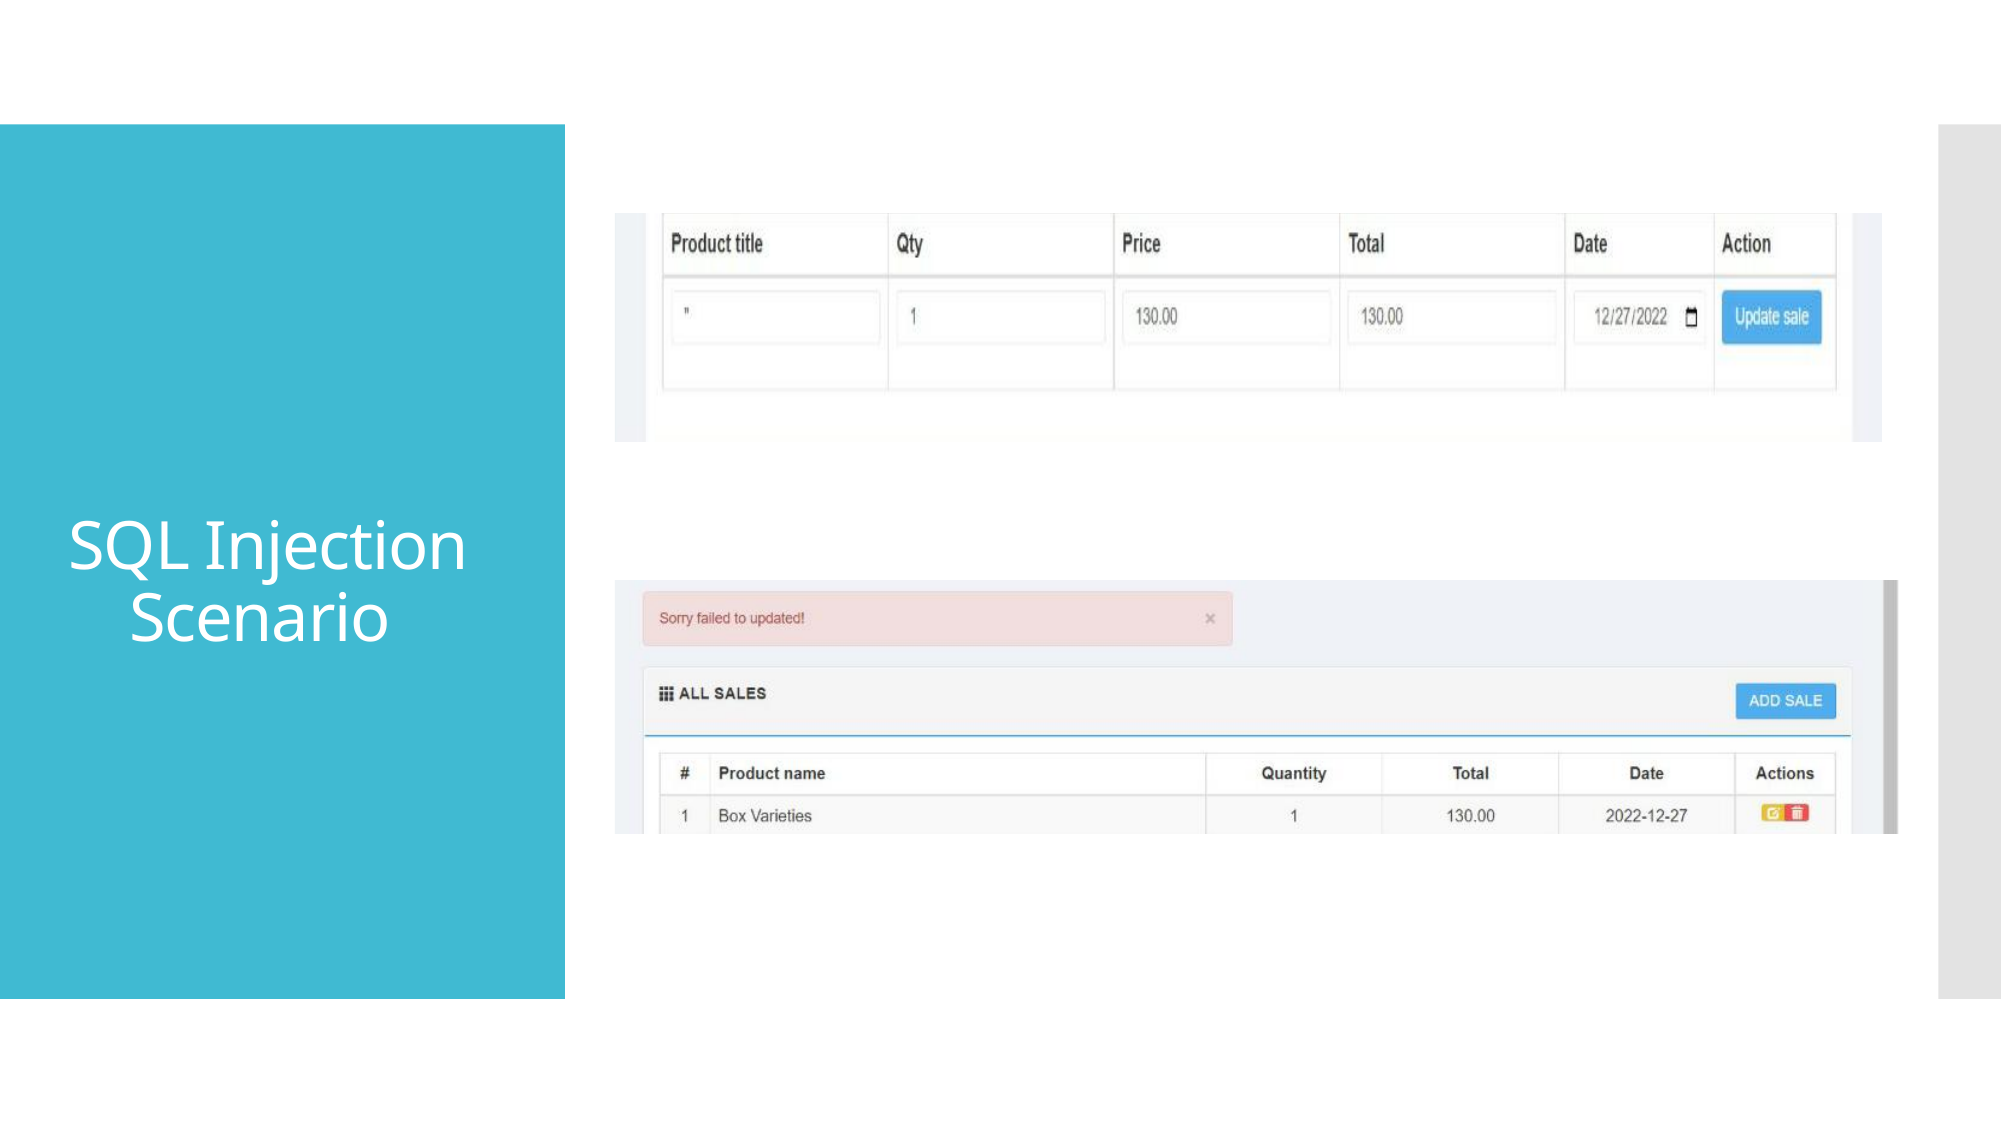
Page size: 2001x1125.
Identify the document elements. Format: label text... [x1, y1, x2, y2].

title SQL Injection Scenario [35, 273, 501, 664]
picture [614, 580, 1899, 834]
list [614, 212, 1883, 442]
